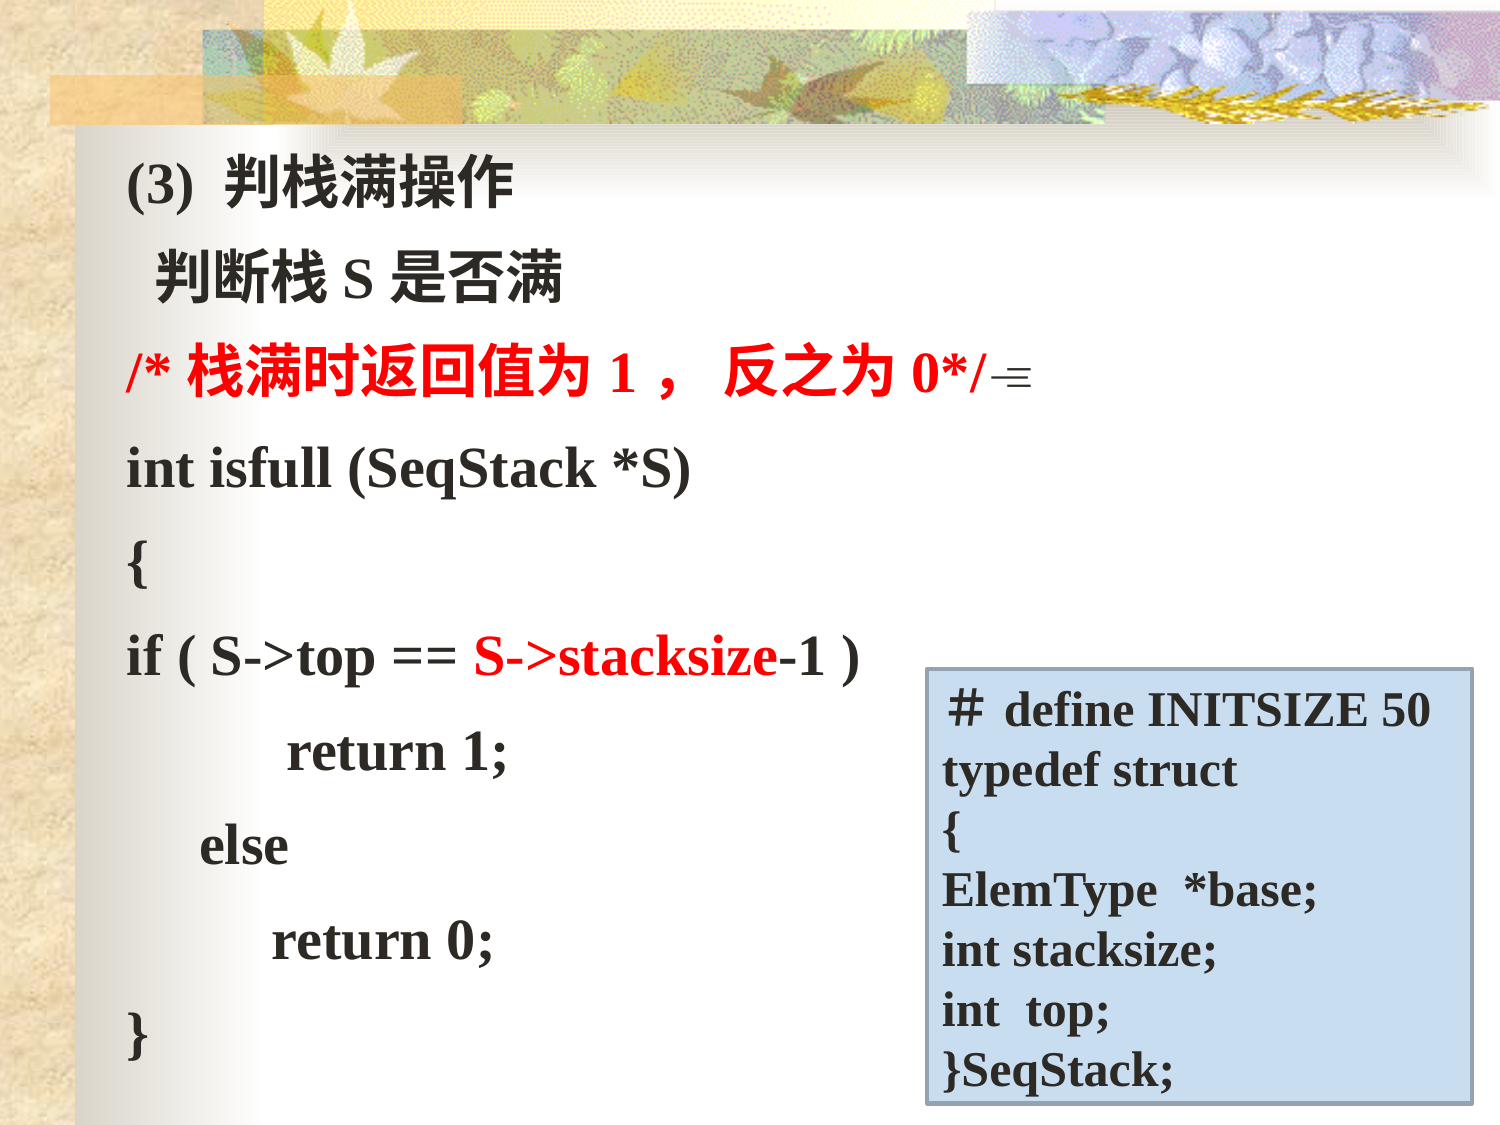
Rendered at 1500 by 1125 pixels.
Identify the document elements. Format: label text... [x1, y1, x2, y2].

text_box (3) 判栈满操作 判断栈S是否满 /*栈满时返回值为1， 反之为0*/ int isfull (SeqStack *S) { if ( S->top == S->stacksize-1 ) return 1; else return 0; } [112, 113, 1424, 1073]
text_box ＃define INITSIZE 50 typedef struct { ElemType *base; int stacksize; int top; }SeqStack; [925, 667, 1474, 1106]
picture [0, 0, 1500, 1125]
